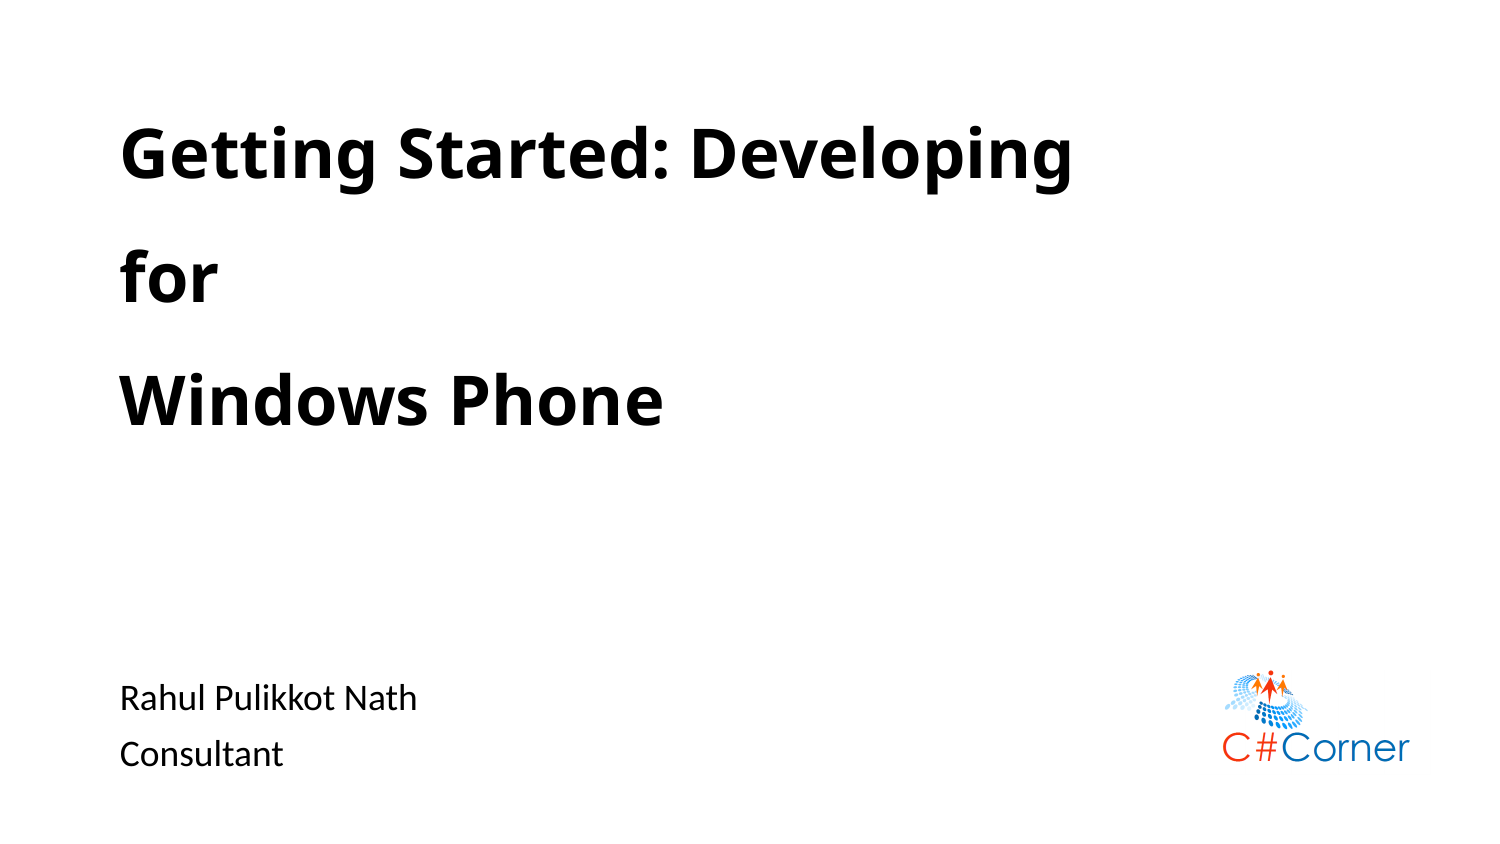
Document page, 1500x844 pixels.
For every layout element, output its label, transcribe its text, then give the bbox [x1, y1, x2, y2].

picture [1198, 670, 1431, 775]
subtitle Rahul Pulikkot Nath Consultant [104, 670, 510, 826]
title Getting Started: Developing for Windows Phone [104, 200, 1181, 447]
